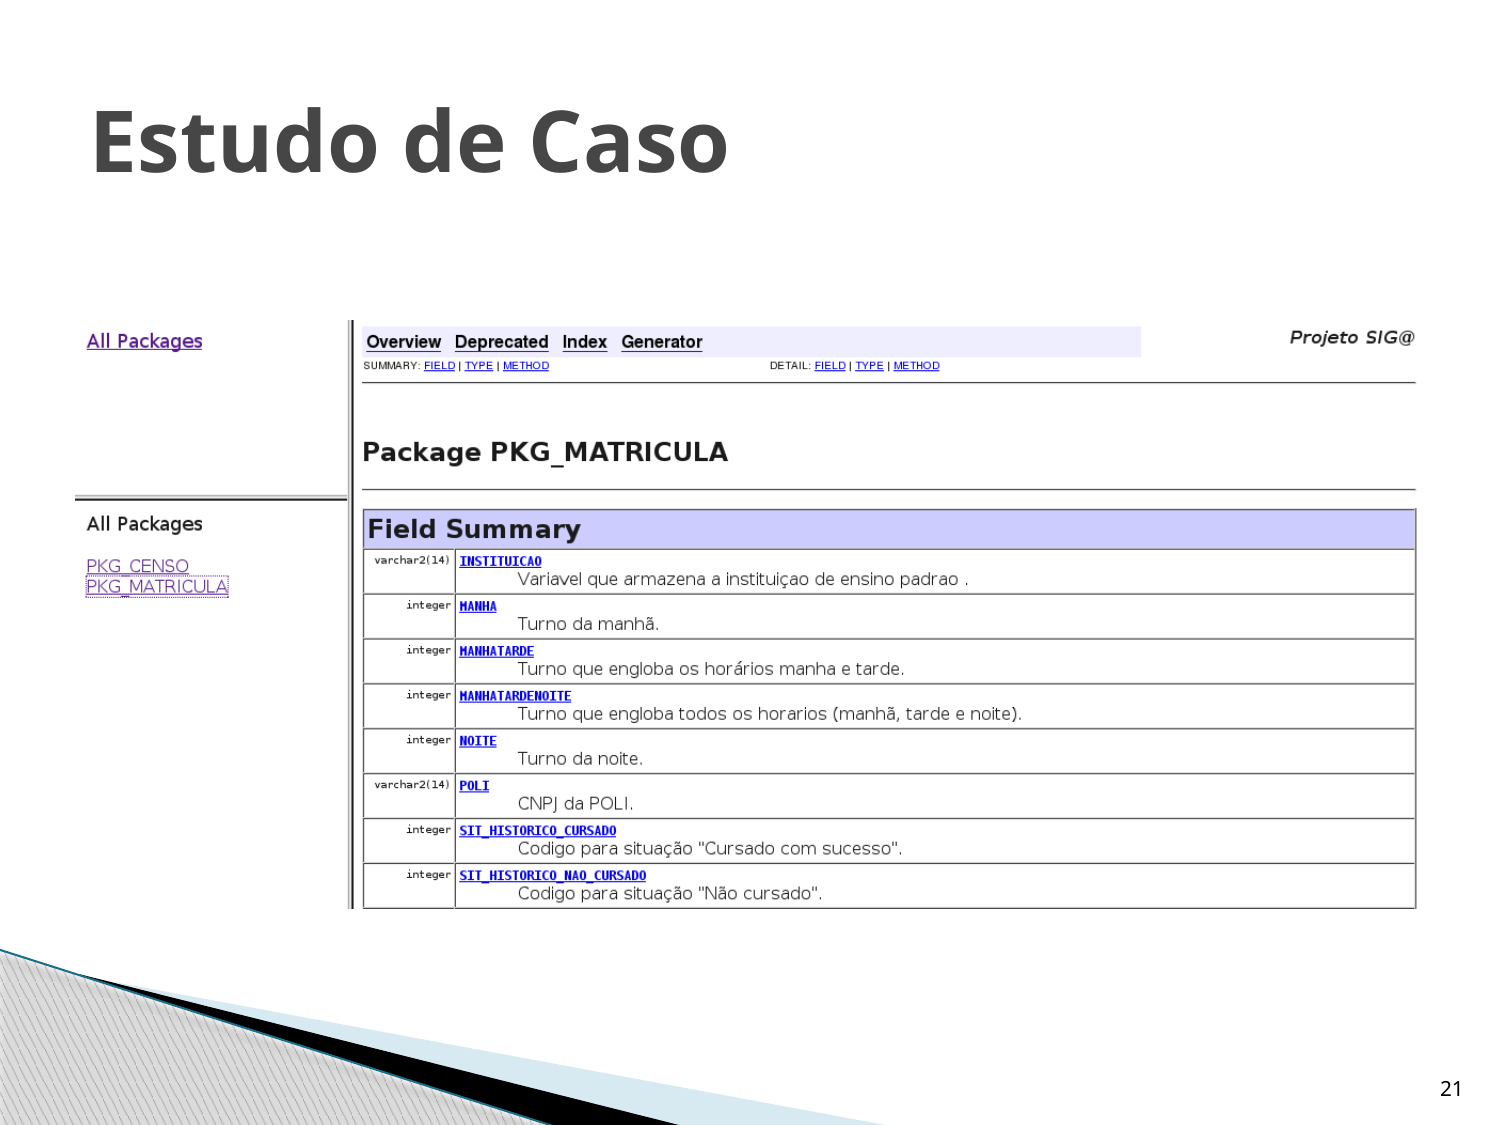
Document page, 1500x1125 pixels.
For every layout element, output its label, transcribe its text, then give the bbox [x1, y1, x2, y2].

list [74, 319, 1426, 909]
slide_number 21 [1418, 1051, 1479, 1112]
title Estudo de Caso [75, 45, 1425, 233]
